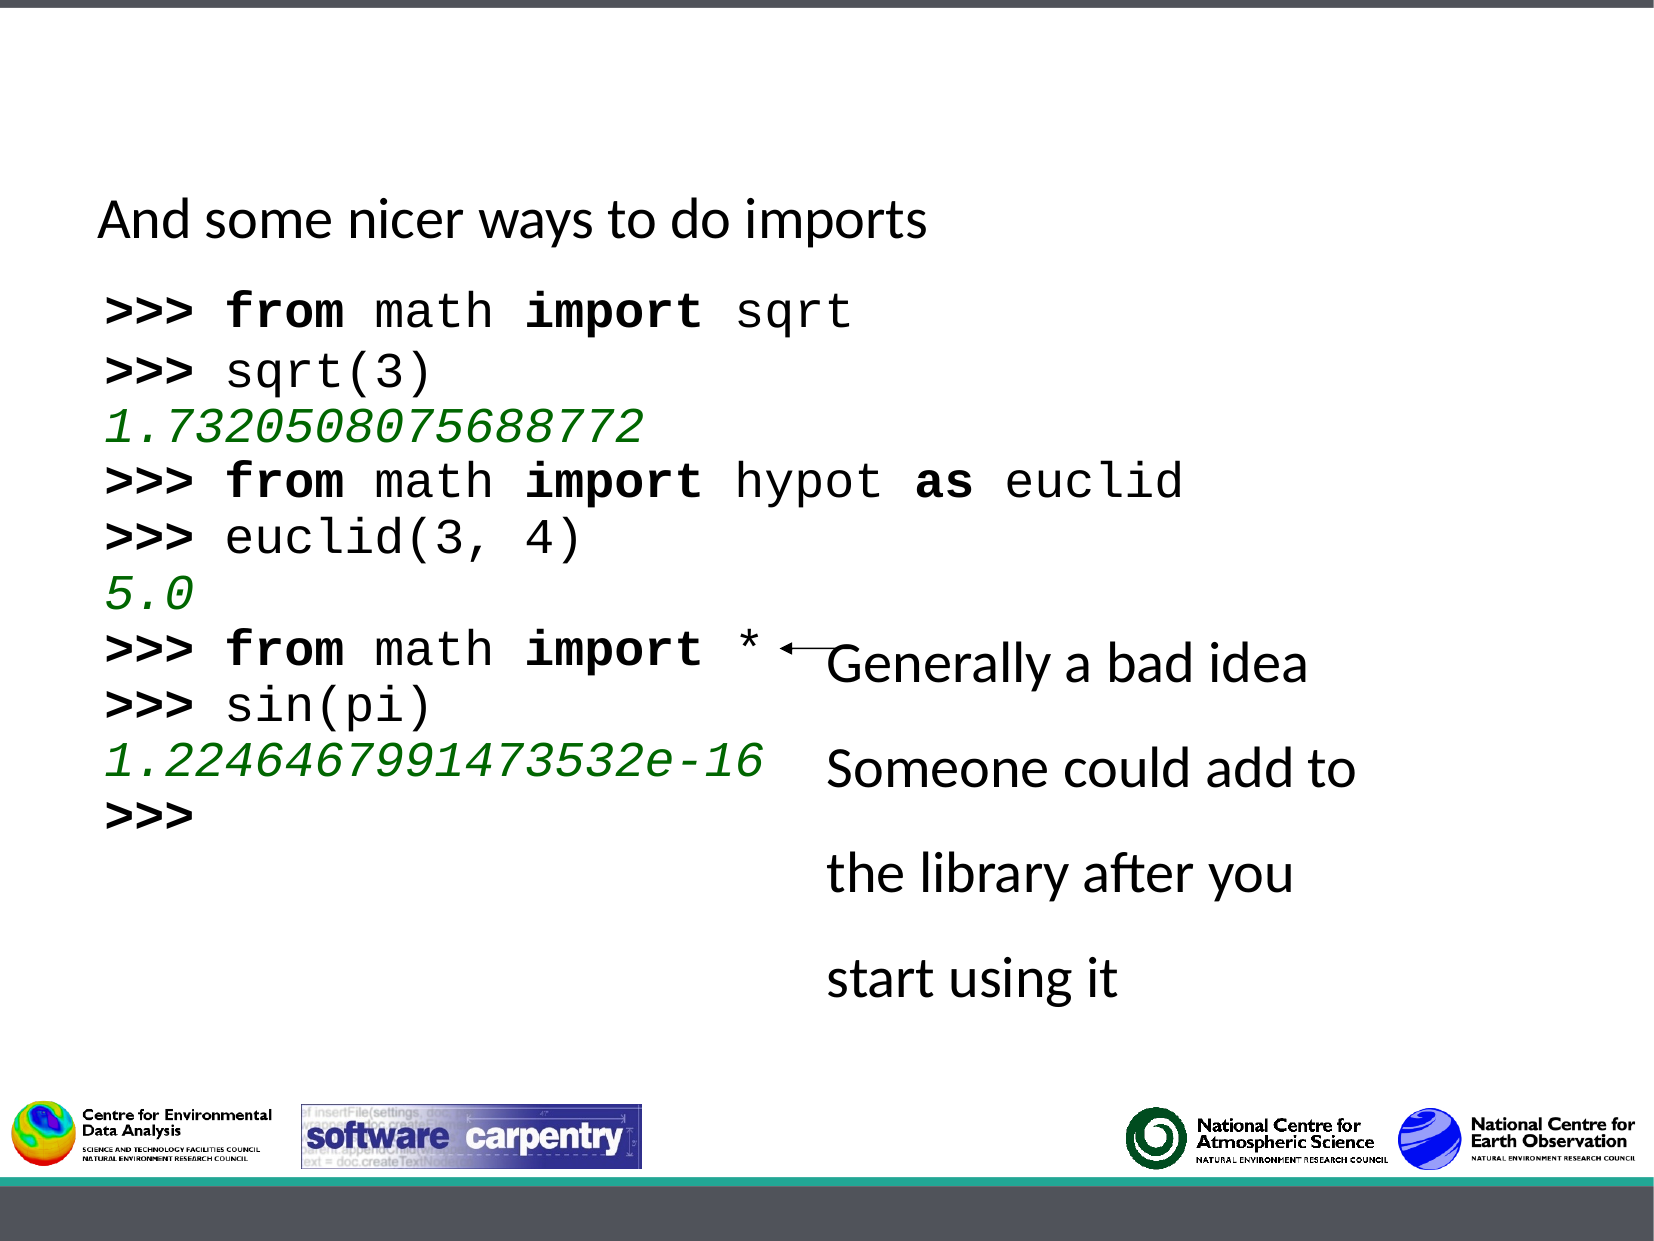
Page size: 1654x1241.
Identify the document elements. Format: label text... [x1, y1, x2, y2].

text_box Generally a bad idea Someone could add to the library after you start using it [812, 582, 1523, 1017]
picture [0, 0, 1654, 1241]
text_box And some nicer ways to do imports [82, 138, 1094, 258]
text_box >>> from math import sqrt >>> sqrt(3) 1.7320508075688772 >>> from math import hypot as euclid >>> euclid(3, 4) 5.0 >>> from math import * >>> sin(pi) 1.2246467991473532e-16 >>> [89, 270, 1517, 857]
text_box [779, 642, 856, 655]
